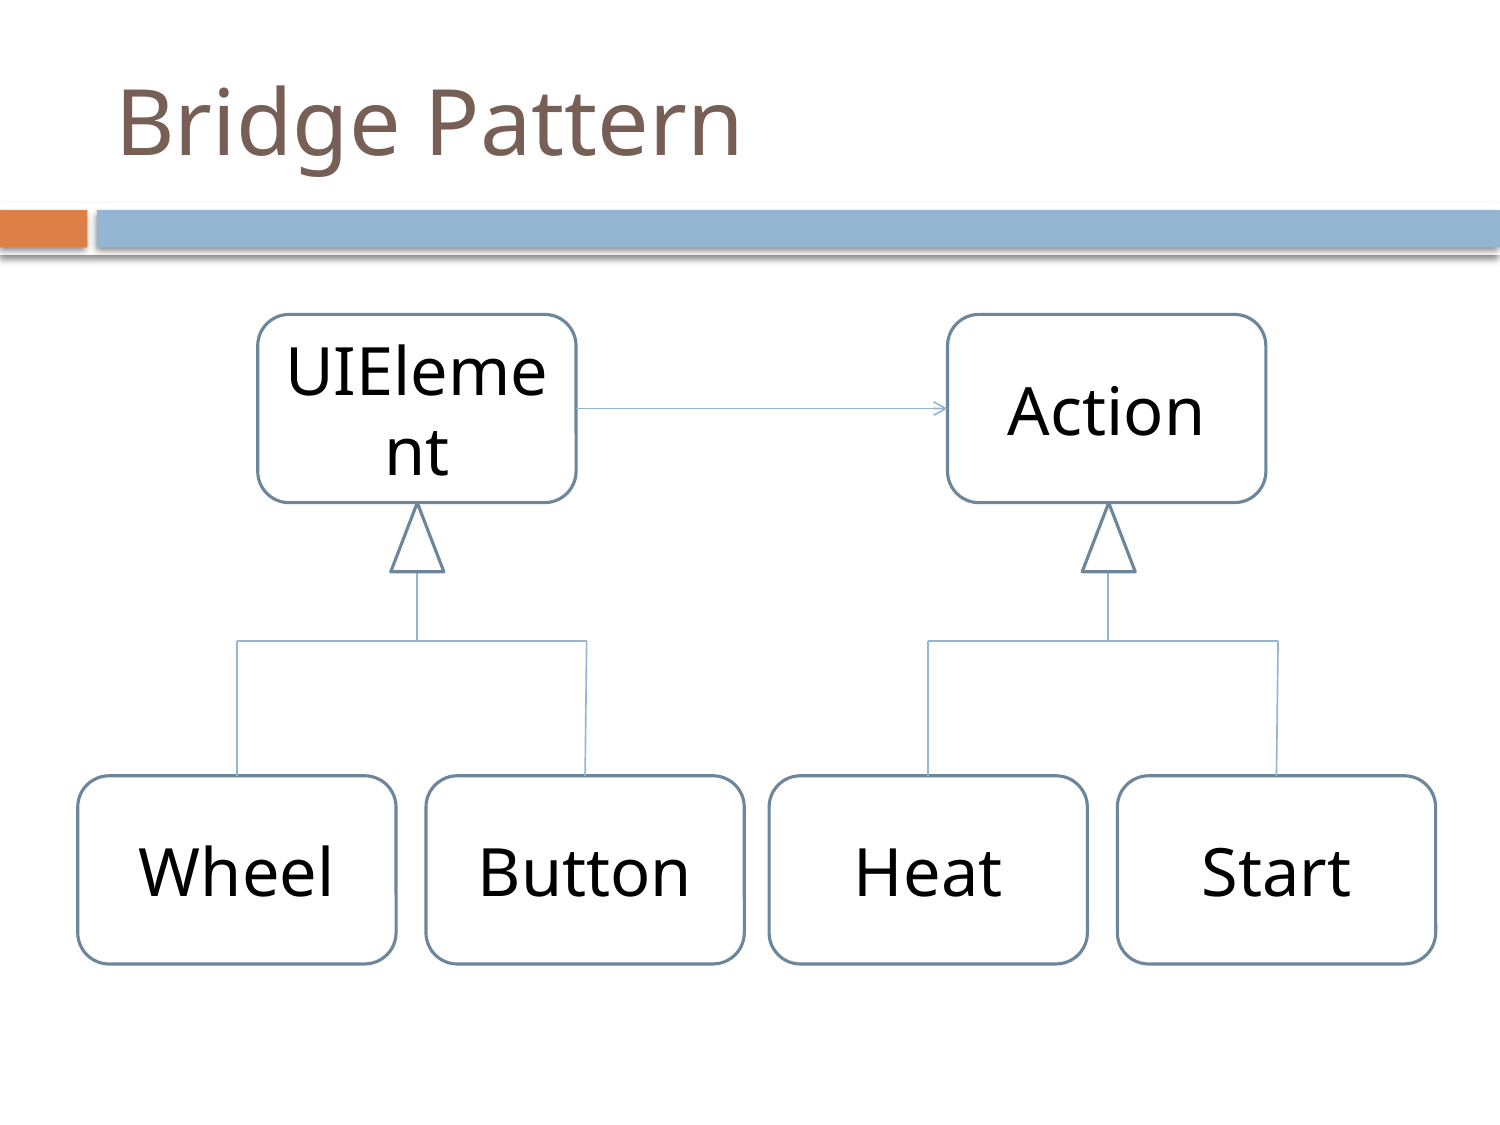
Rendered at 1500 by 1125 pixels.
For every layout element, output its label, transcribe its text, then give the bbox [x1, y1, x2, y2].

title Bridge Pattern [100, 37, 1438, 200]
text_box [77, 314, 1436, 965]
